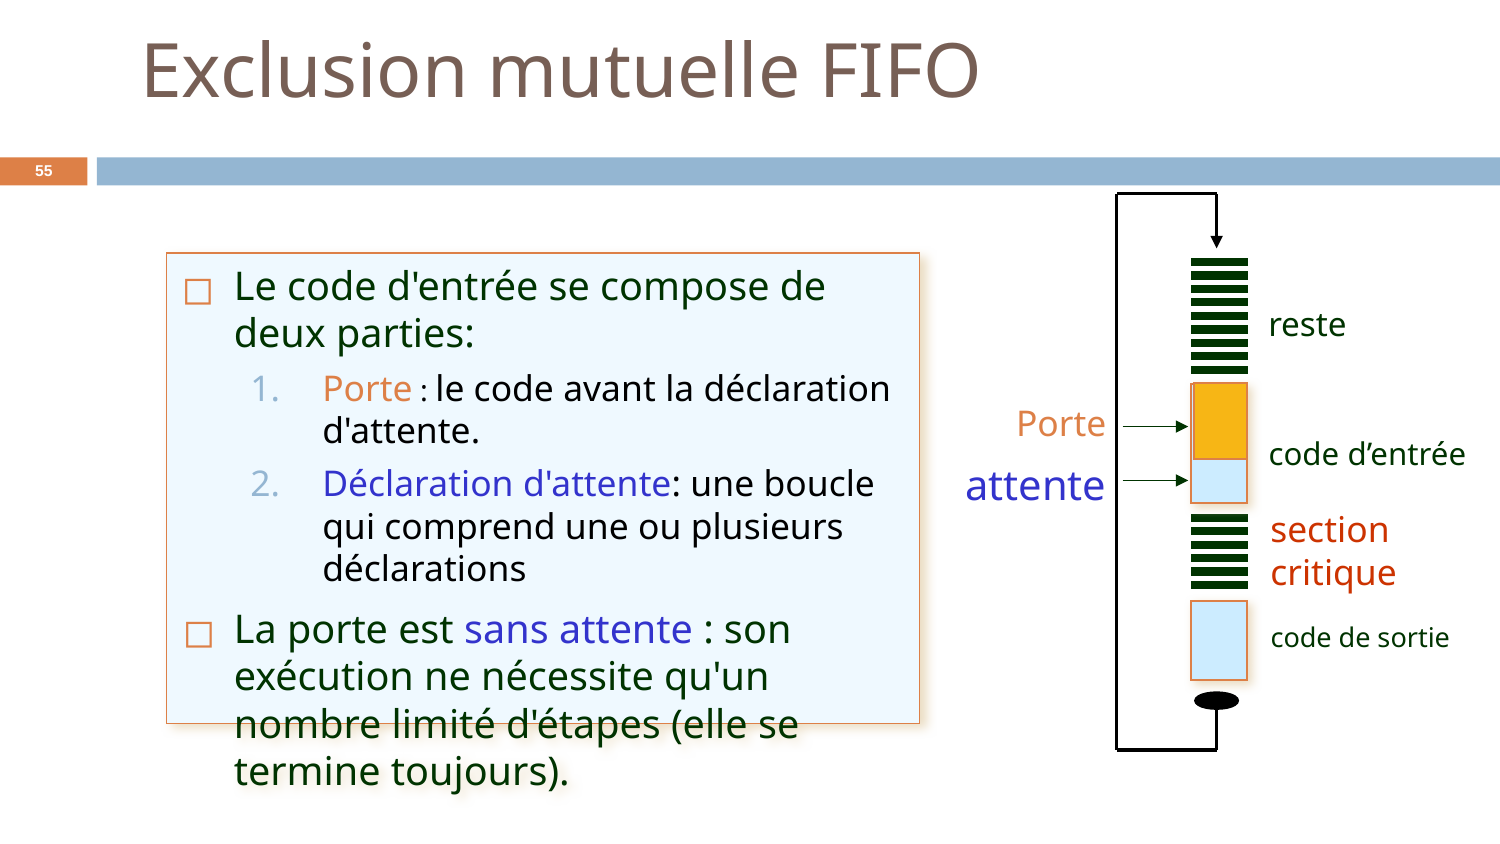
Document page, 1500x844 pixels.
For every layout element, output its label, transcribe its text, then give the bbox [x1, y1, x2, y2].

text_box code de sortie [1255, 613, 1468, 661]
text_box ‹#› [0, 156, 88, 187]
text_box [1193, 383, 1247, 459]
text_box reste [1253, 296, 1481, 351]
text_box [1195, 692, 1238, 709]
text_box [1190, 601, 1247, 680]
list Le code d'entrée se compose de deux parties: Porte : le code avant la déclaration d'attente. Déclaration d'attente: une boucle qui comprend une ou plusieurs déclarations La porte est sans attente : son exécution ne nécessite qu'un nombre limité d'étapes (elle se termine toujours). [166, 253, 920, 724]
text_box [1190, 383, 1247, 504]
text_box Porte attente [941, 380, 1112, 516]
text_box code d’entrée [1253, 426, 1493, 479]
title Exclusion mutuelle FIFO [125, 15, 1167, 121]
text_box section critique [1255, 500, 1447, 600]
